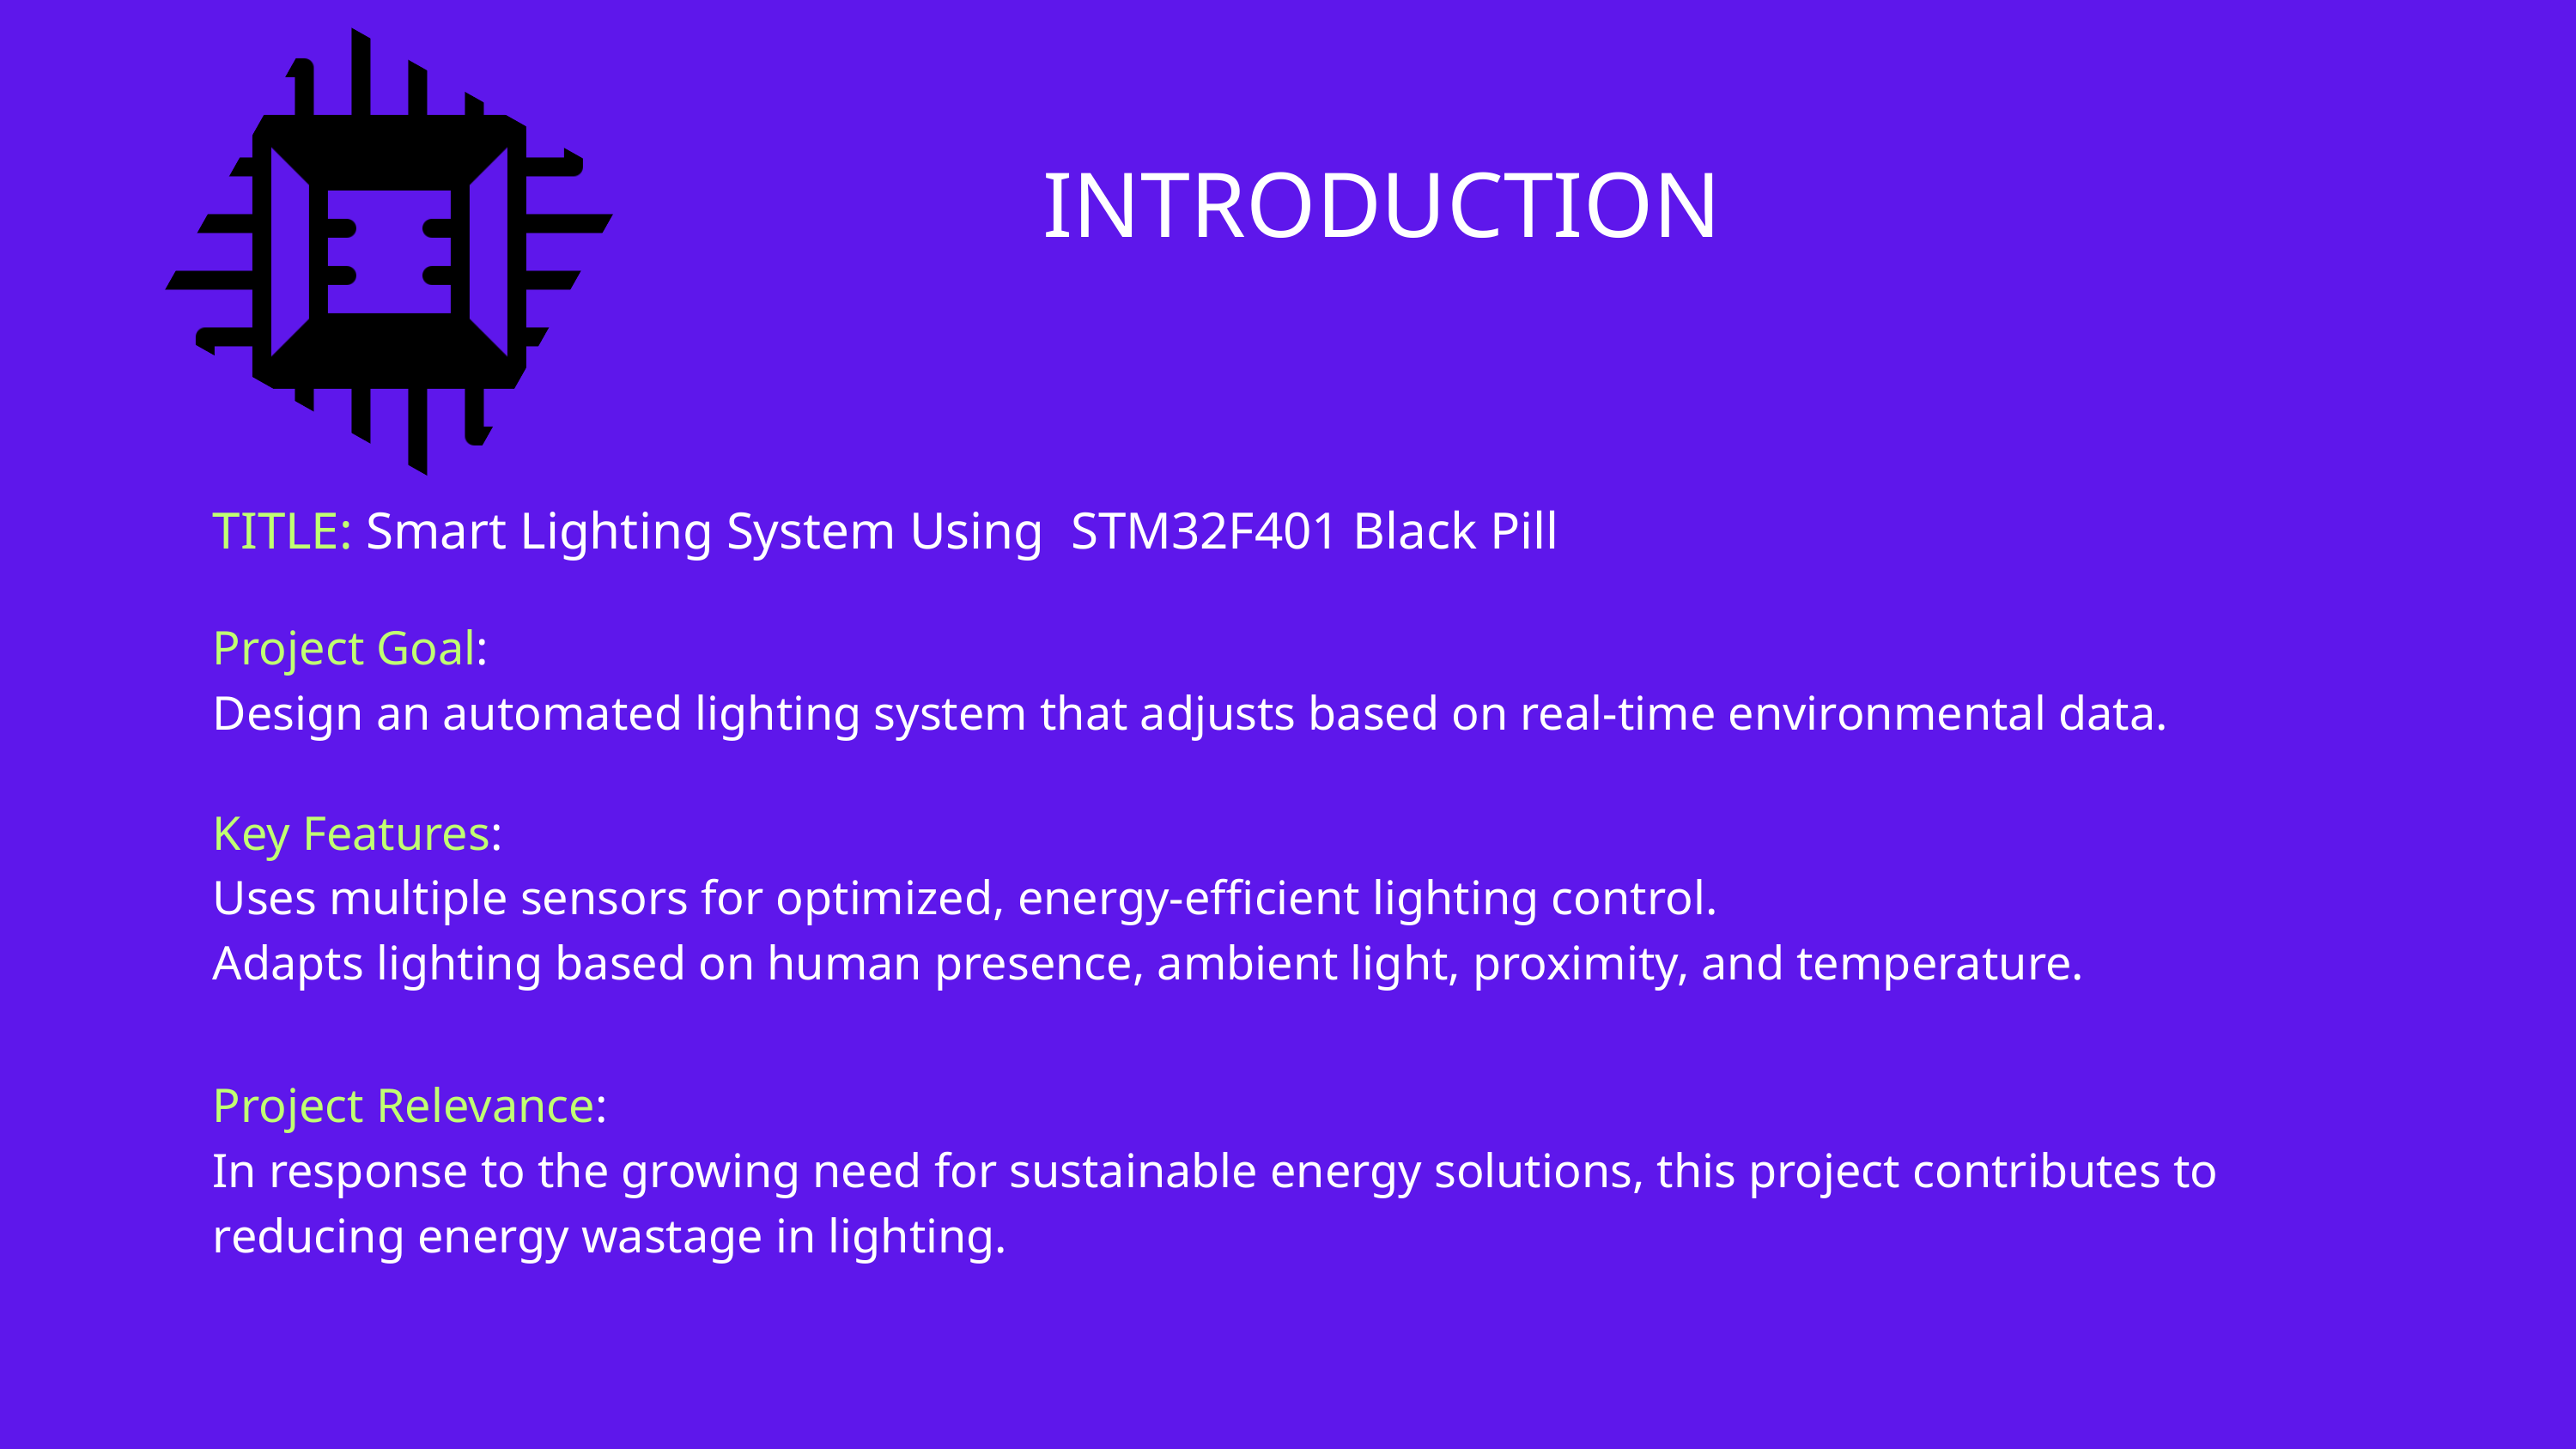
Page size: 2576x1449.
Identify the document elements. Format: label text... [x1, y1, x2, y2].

text_box Project Goal: Design an automated lighting system that adjusts based on real-time environmental data. [212, 609, 2305, 794]
text_box Project Relevance: In response to the growing need for sustainable energy solutions, this project contributes to reducing energy wastage in lighting. [212, 1066, 2396, 1327]
text_box [149, 11, 630, 488]
text_box Key Features: Uses multiple sensors for optimized, energy-efficient lighting control. Adapts lighting based on human presence, ambient light, proximity, and temperature. [212, 794, 2396, 1066]
text_box TITLE: Smart Lighting System Using STM32F401 Black Pill [212, 488, 1891, 559]
text_box INTRODUCTION [854, 130, 1722, 256]
